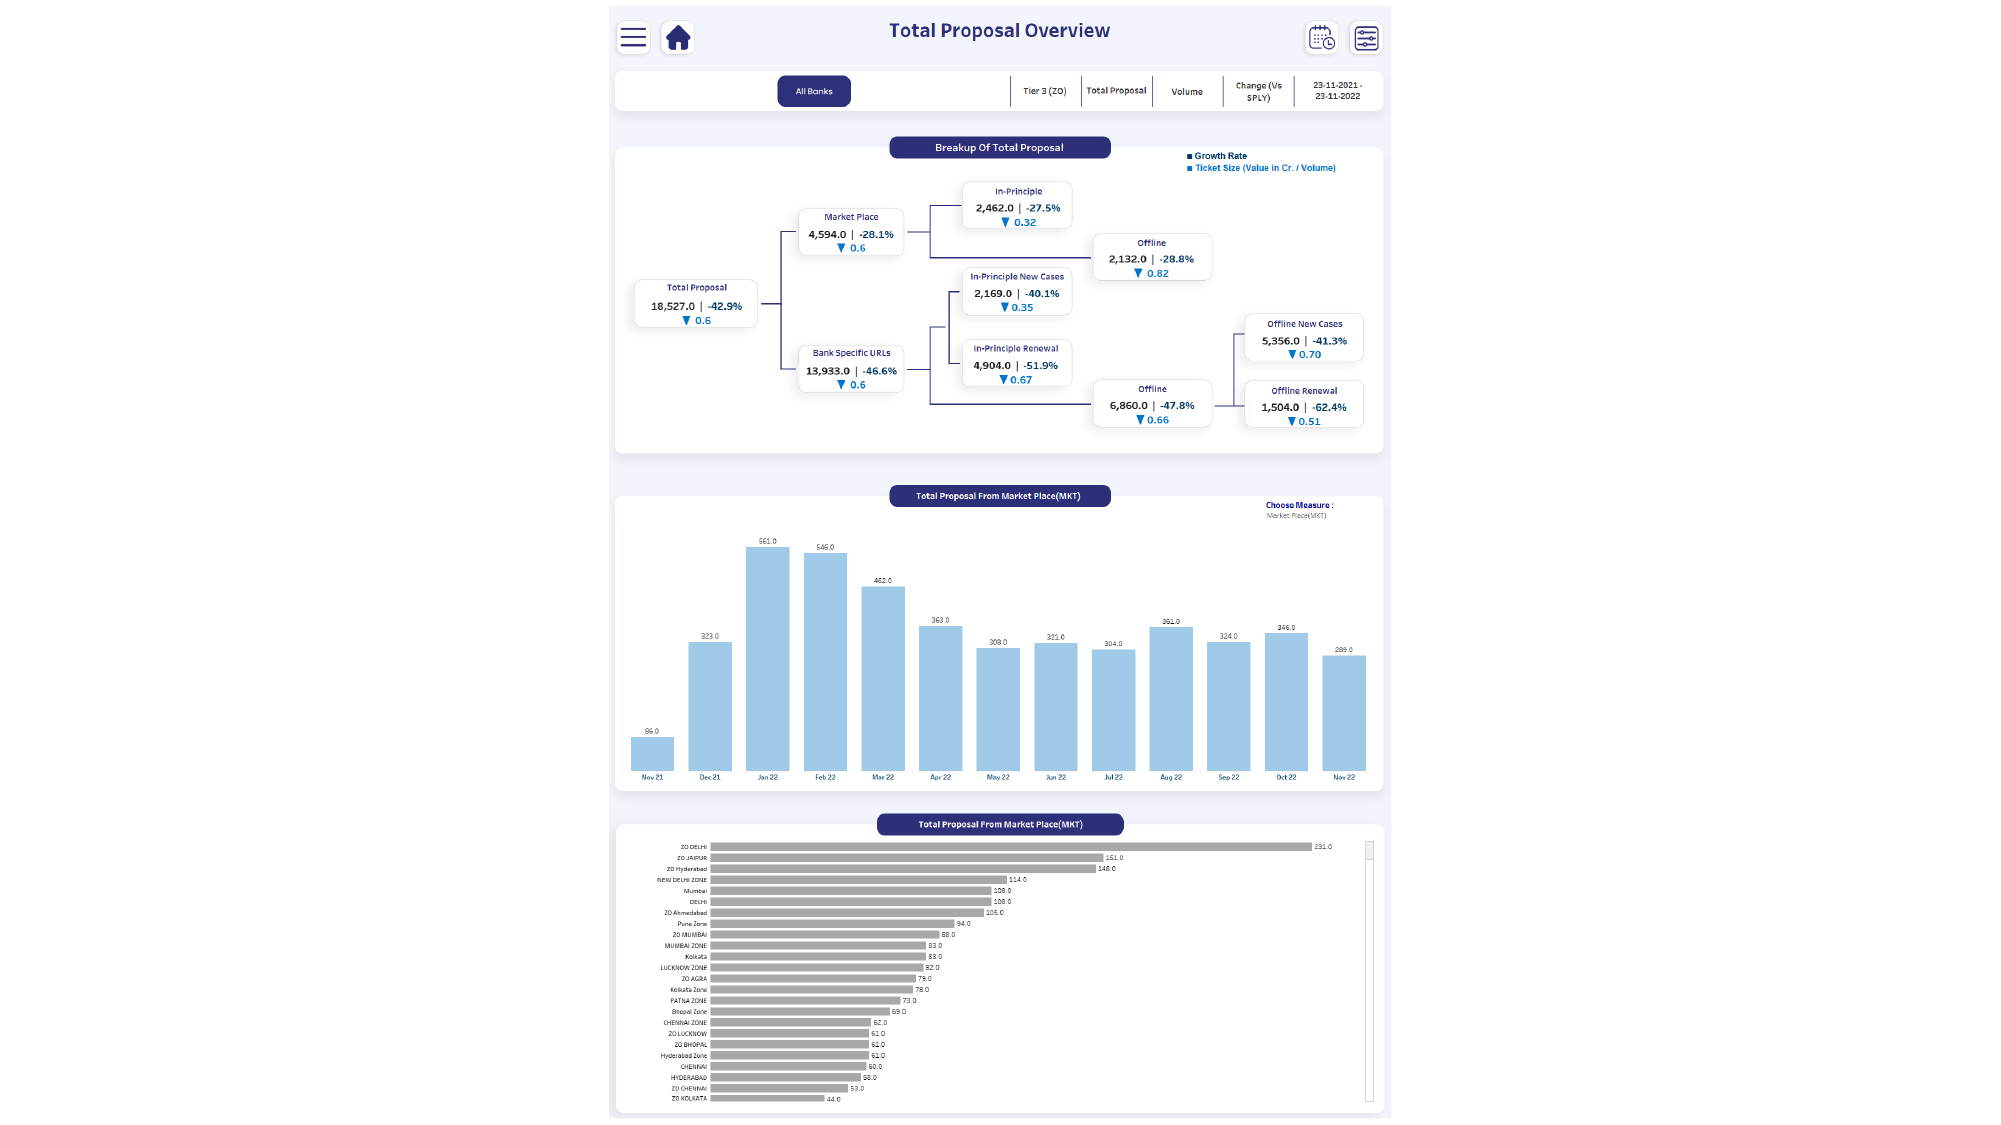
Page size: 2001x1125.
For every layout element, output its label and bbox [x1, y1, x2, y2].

picture [602, 0, 1398, 1125]
